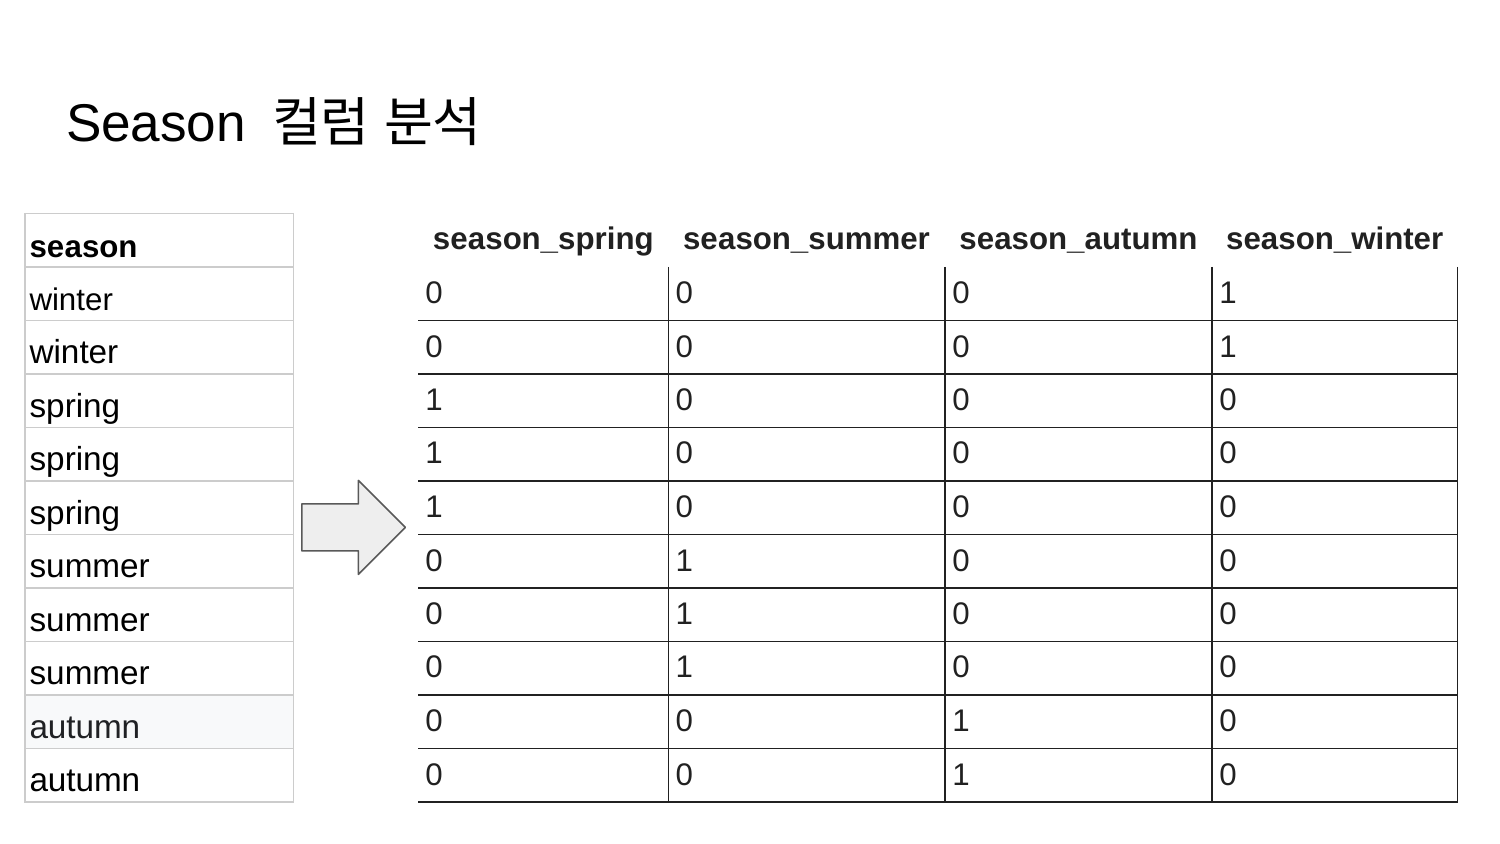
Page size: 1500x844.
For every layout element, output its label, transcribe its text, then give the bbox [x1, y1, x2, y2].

table_cell 0 [946, 642, 1211, 694]
table_cell 1 [1213, 321, 1457, 373]
table_cell 0 [418, 267, 668, 320]
table_cell 1 [1213, 267, 1457, 320]
table_cell 0 [1213, 642, 1457, 694]
table_cell spring [26, 375, 293, 427]
table_header season_winter [1212, 213, 1458, 267]
table_cell 0 [1213, 535, 1457, 587]
table_cell 0 [669, 267, 944, 320]
table_cell 0 [669, 375, 944, 427]
table_cell 0 [669, 696, 944, 748]
table_cell 1 [669, 535, 944, 587]
table_cell 0 [418, 696, 668, 748]
table_cell 0 [669, 321, 944, 373]
table_cell spring [26, 428, 293, 480]
table_cell 0 [1213, 482, 1457, 534]
text_box [301, 480, 406, 575]
table_cell summer [26, 589, 293, 641]
table_cell 0 [946, 535, 1211, 587]
table_cell 0 [946, 428, 1211, 480]
table_cell 0 [669, 482, 944, 534]
table_cell 0 [946, 321, 1211, 373]
table_header season [26, 214, 293, 266]
table_cell 0 [418, 749, 668, 801]
table_cell 1 [669, 589, 944, 641]
table_cell 0 [418, 321, 668, 373]
table_cell 0 [669, 428, 944, 480]
table_cell winter [26, 268, 293, 320]
table_cell 0 [1213, 749, 1457, 801]
table_cell 1 [946, 696, 1211, 748]
table_cell 1 [669, 642, 944, 694]
table_cell 1 [418, 375, 668, 427]
table_cell winter [26, 321, 293, 373]
table_cell 0 [1213, 375, 1457, 427]
table_cell 0 [1213, 428, 1457, 480]
table_cell 0 [418, 535, 668, 587]
table_cell 1 [946, 749, 1211, 801]
table_header season_autumn [945, 213, 1212, 267]
table_header season_spring [418, 213, 668, 267]
table_cell autumn [26, 696, 293, 748]
table_cell 0 [946, 589, 1211, 641]
table_cell 0 [946, 375, 1211, 427]
table_cell summer [26, 642, 293, 694]
table_cell 0 [946, 267, 1211, 320]
table_cell autumn [26, 749, 293, 801]
table_cell 0 [669, 749, 944, 801]
table_cell 1 [418, 482, 668, 534]
table_cell spring [26, 482, 293, 534]
table_cell 0 [1213, 589, 1457, 641]
table_cell summer [26, 535, 293, 587]
table_cell 0 [1213, 696, 1457, 748]
table_cell 1 [418, 428, 668, 480]
title Season 컬럼 분석 [51, 72, 1449, 167]
table_cell 0 [946, 482, 1211, 534]
table_cell 0 [418, 589, 668, 641]
table_cell 0 [418, 642, 668, 694]
table_header season_summer [668, 213, 945, 267]
